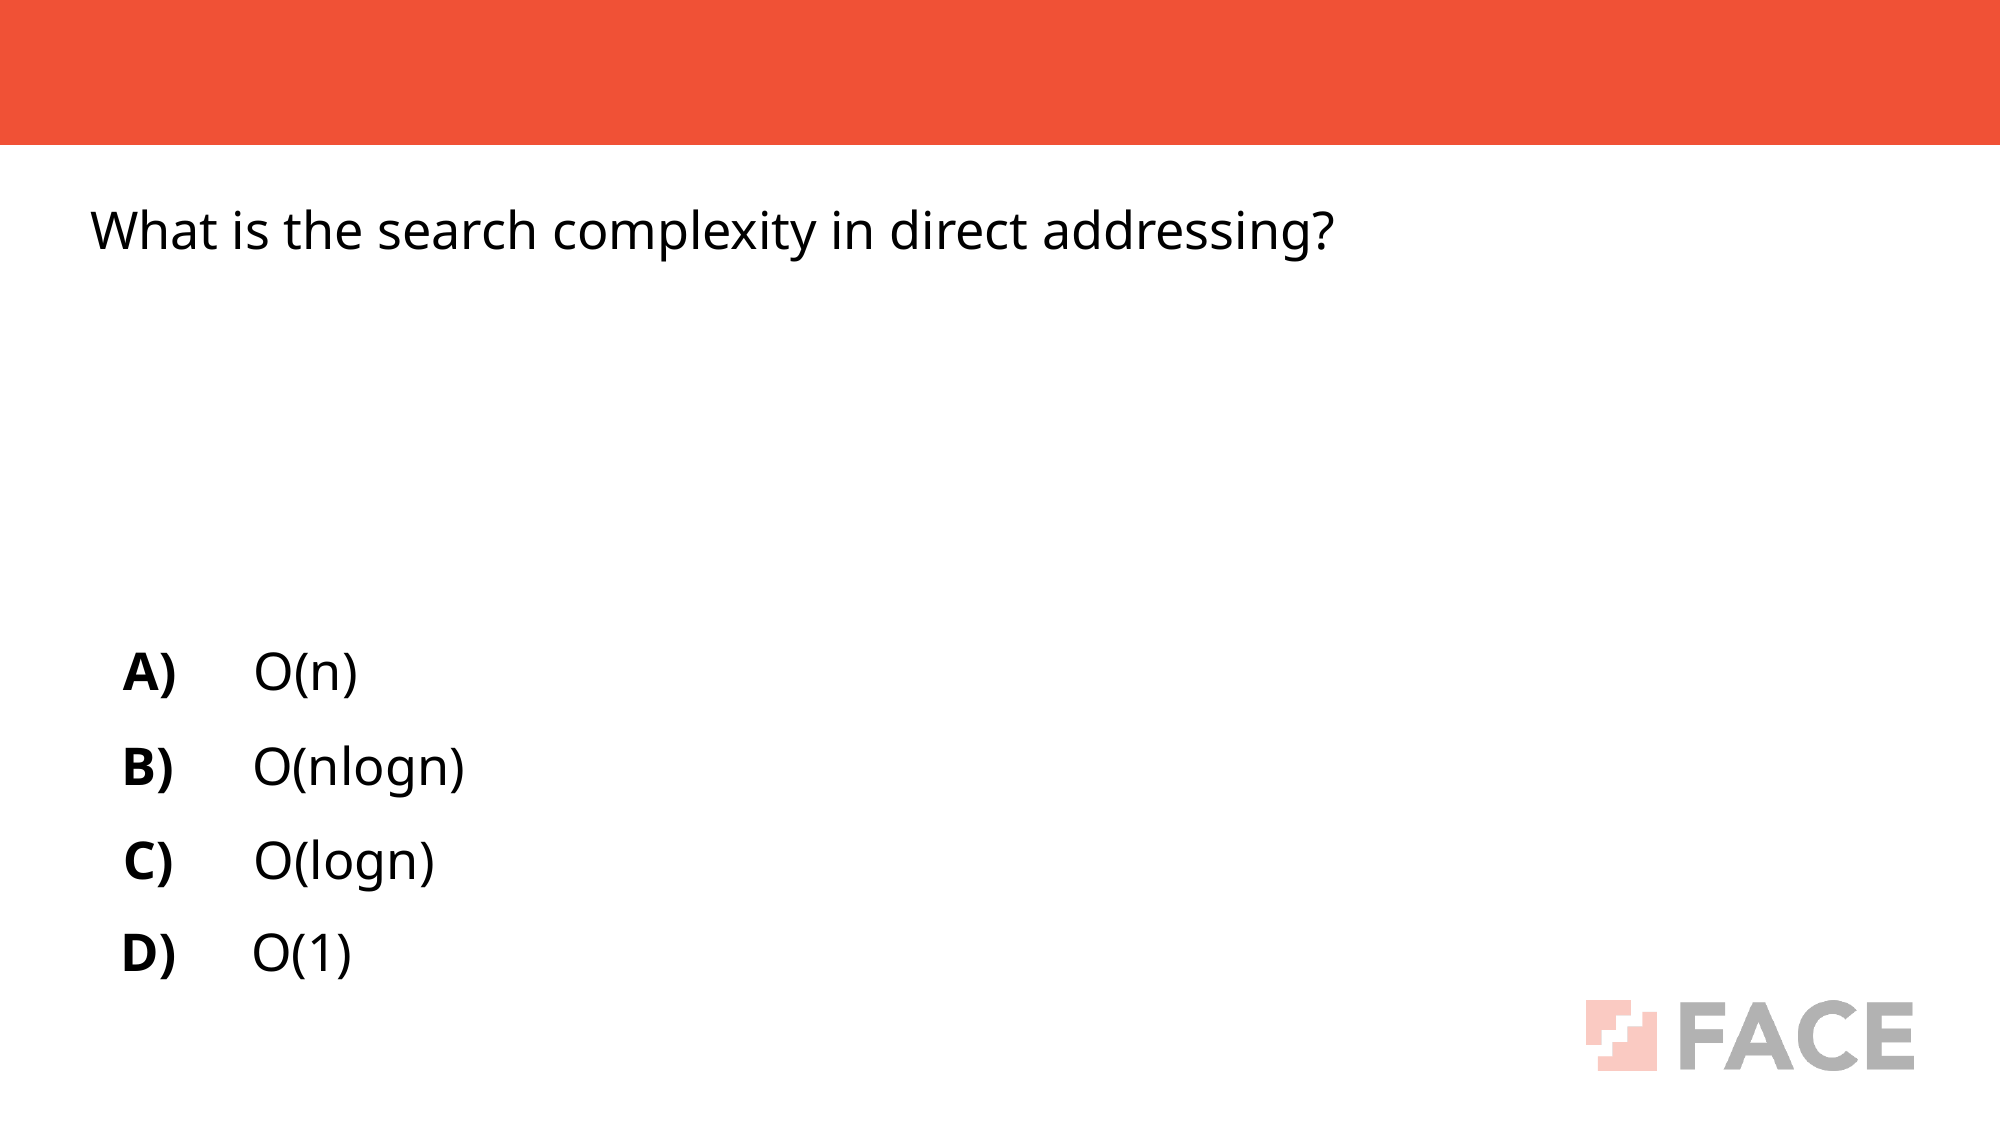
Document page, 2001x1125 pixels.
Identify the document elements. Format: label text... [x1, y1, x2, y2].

text_box O(n) [238, 600, 1896, 709]
text_box B) [106, 694, 221, 803]
text_box O(nlogn) [237, 694, 1894, 803]
text_box D) [105, 881, 220, 990]
text_box C) [107, 788, 223, 898]
text_box [0, 0, 2000, 145]
text_box What is the search complexity in direct addressing? [75, 189, 1925, 268]
text_box A) [107, 600, 223, 709]
text_box O(logn) [238, 788, 1896, 898]
picture [1586, 1000, 1914, 1072]
text_box O(1) [236, 881, 1893, 990]
